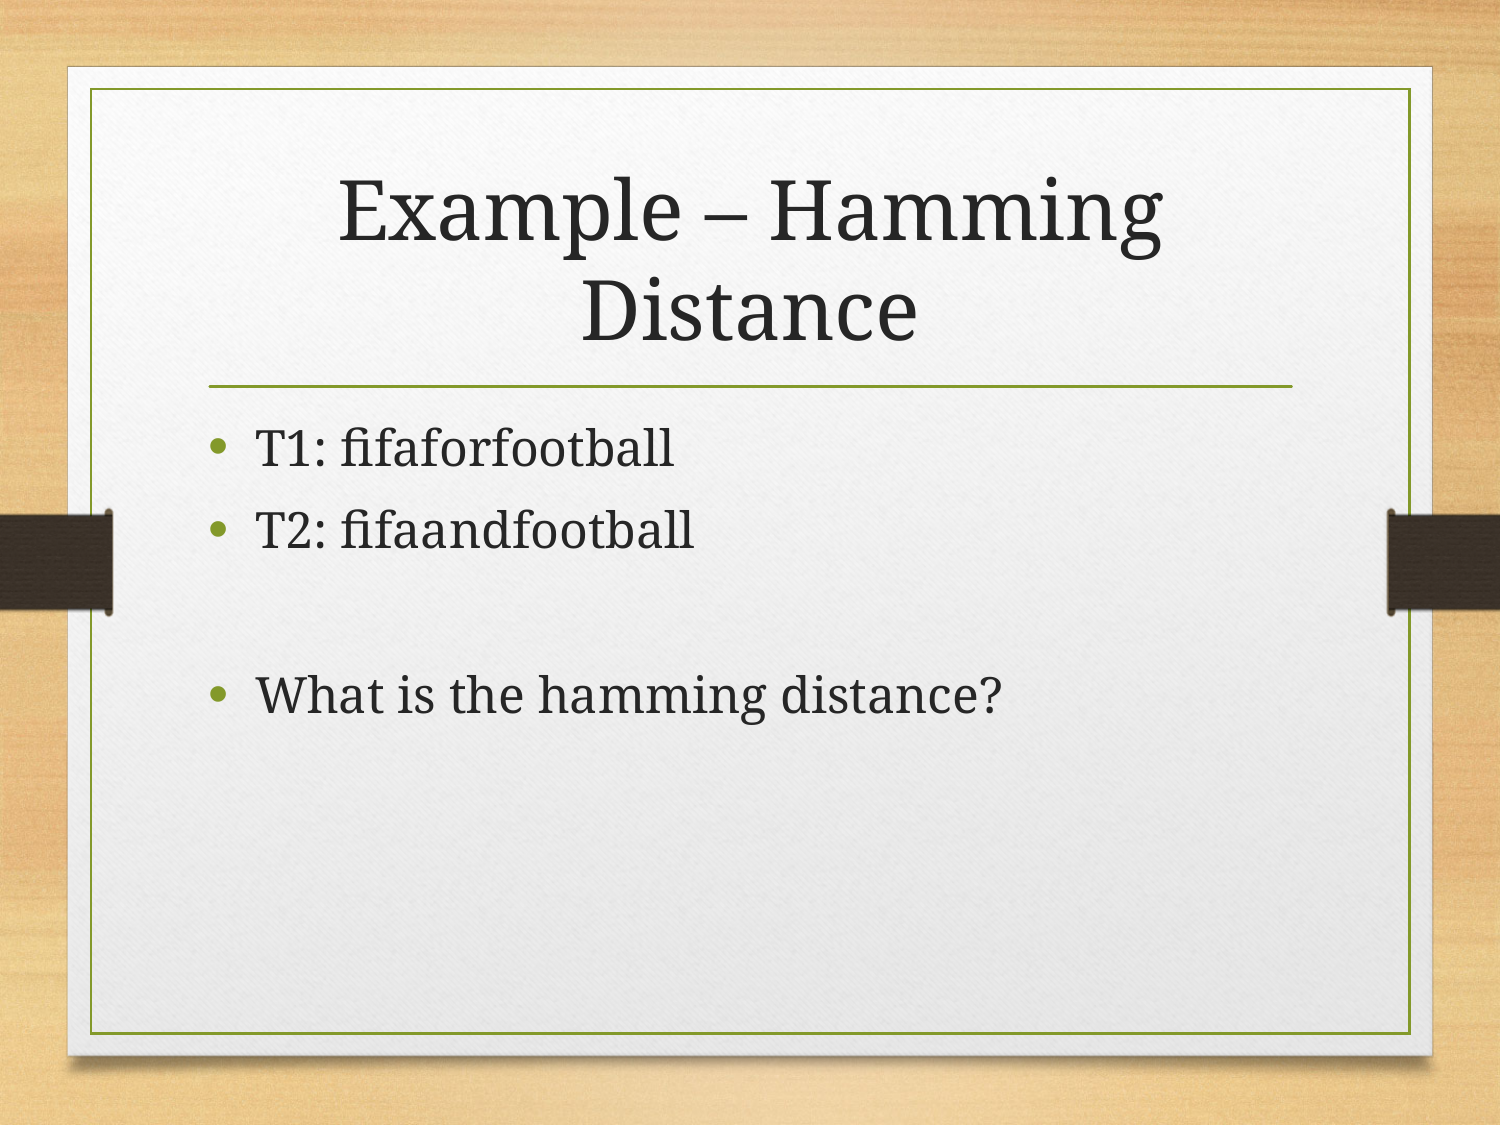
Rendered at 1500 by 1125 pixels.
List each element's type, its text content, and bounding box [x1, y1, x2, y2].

picture [0, 0, 1500, 1125]
title Example – Hamming Distance [193, 150, 1309, 365]
list T1: fifaforfootball T2: fifaandfootball What is the hamming distance? [193, 408, 1309, 974]
